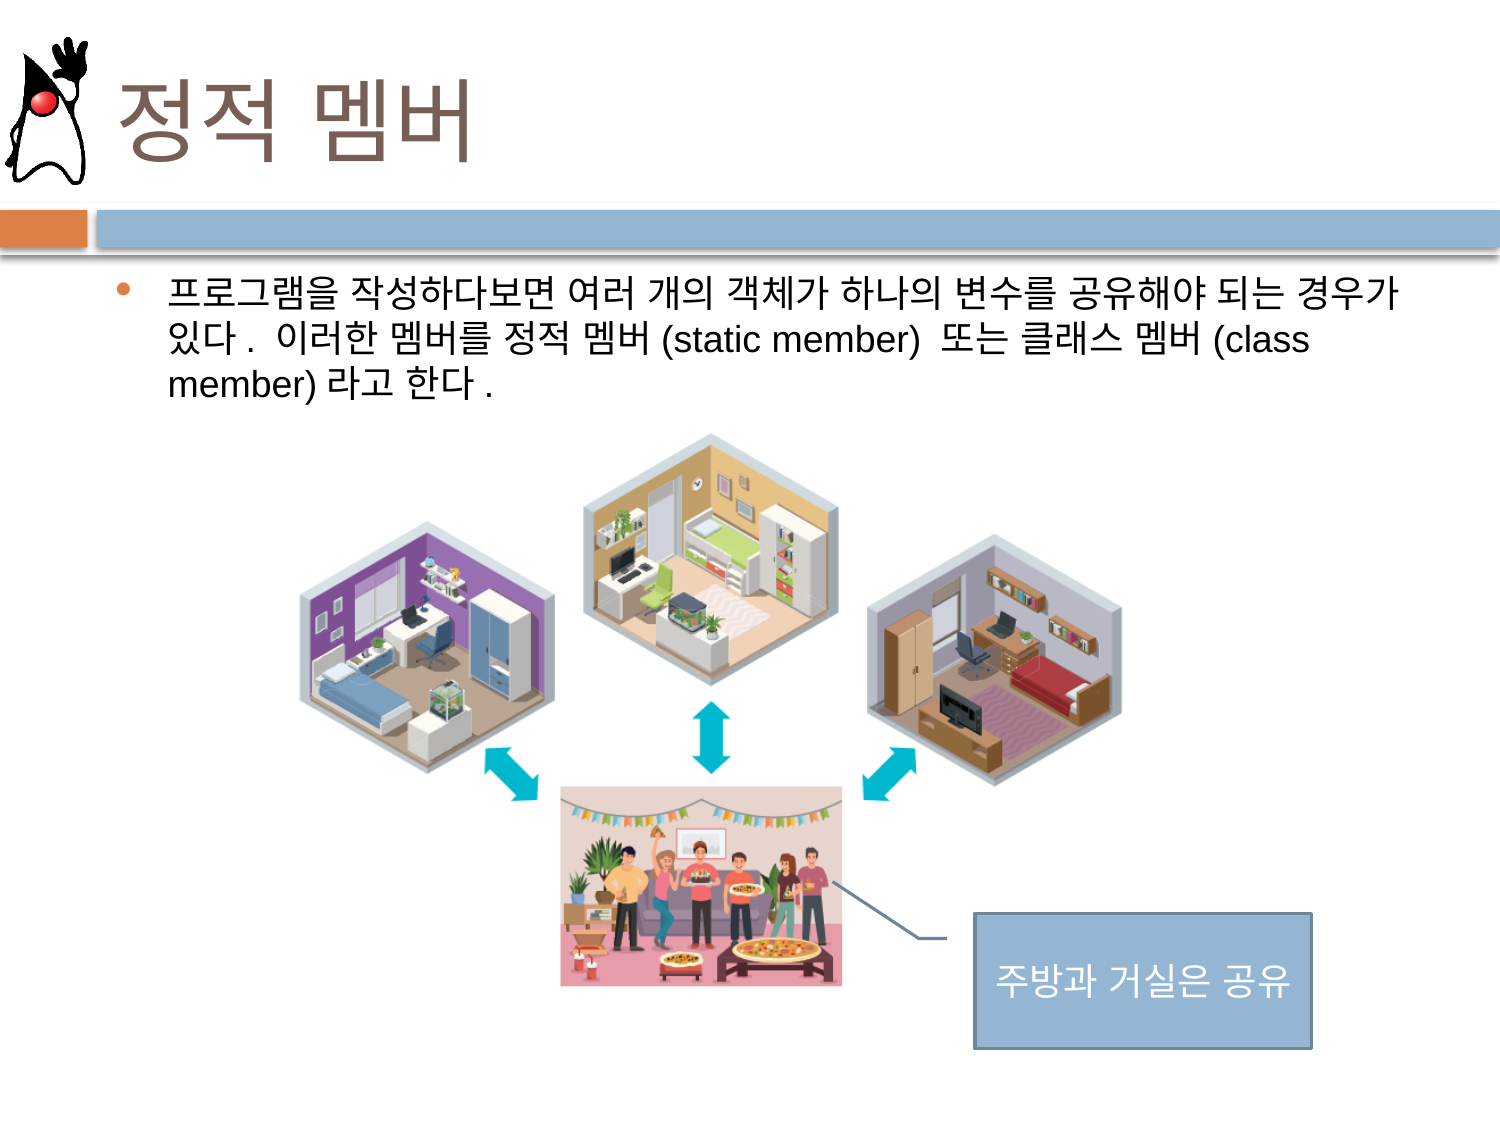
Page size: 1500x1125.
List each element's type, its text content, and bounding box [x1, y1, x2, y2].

list 프로그램을 작성하다보면 여러 개의 객체가 하나의 변수를 공유해야 되는 경우가 있다. 이러한 멤버를 정적 멤버(static member) 또는 클래스 멤버(class member)라고 한다. [100, 262, 1438, 1000]
picture [5, 37, 88, 185]
text_box 주방과 거실은 공유 [973, 912, 1313, 1050]
picture [287, 430, 1142, 1001]
title 정적 멤버 [100, 37, 1438, 200]
